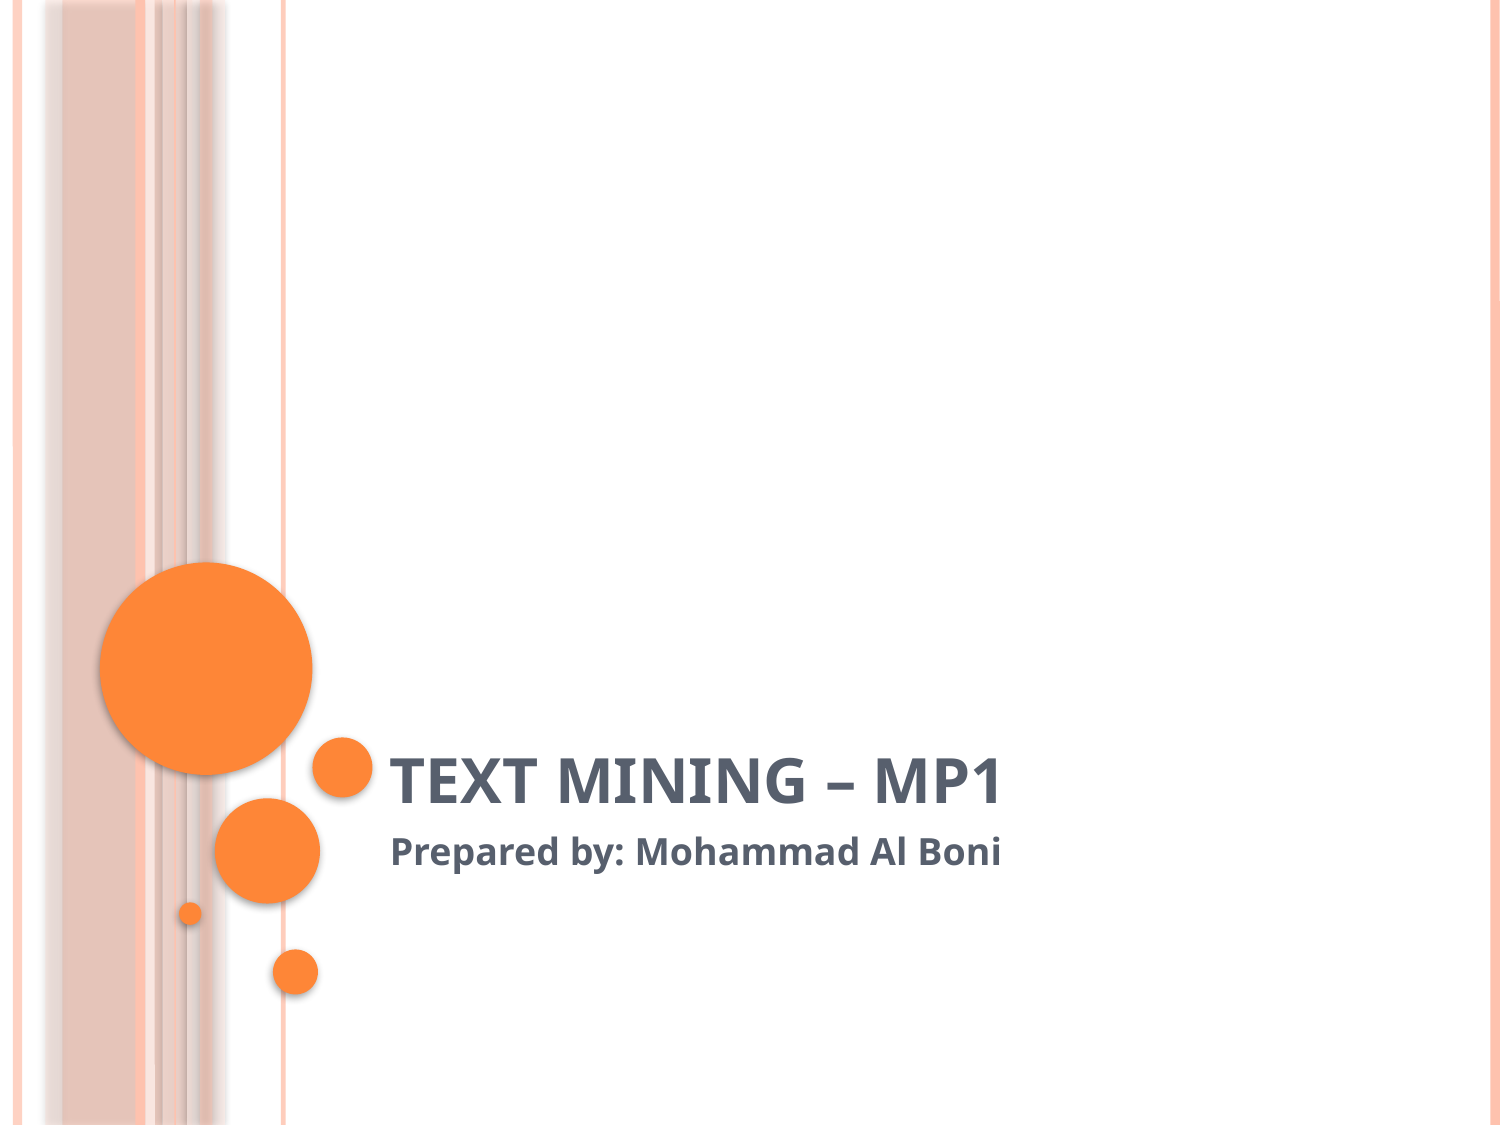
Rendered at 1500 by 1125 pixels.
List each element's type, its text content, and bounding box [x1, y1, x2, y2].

title Text Mining – MP1 [375, 512, 1388, 820]
subtitle Prepared by: Mohammad Al Boni [375, 820, 1388, 1046]
